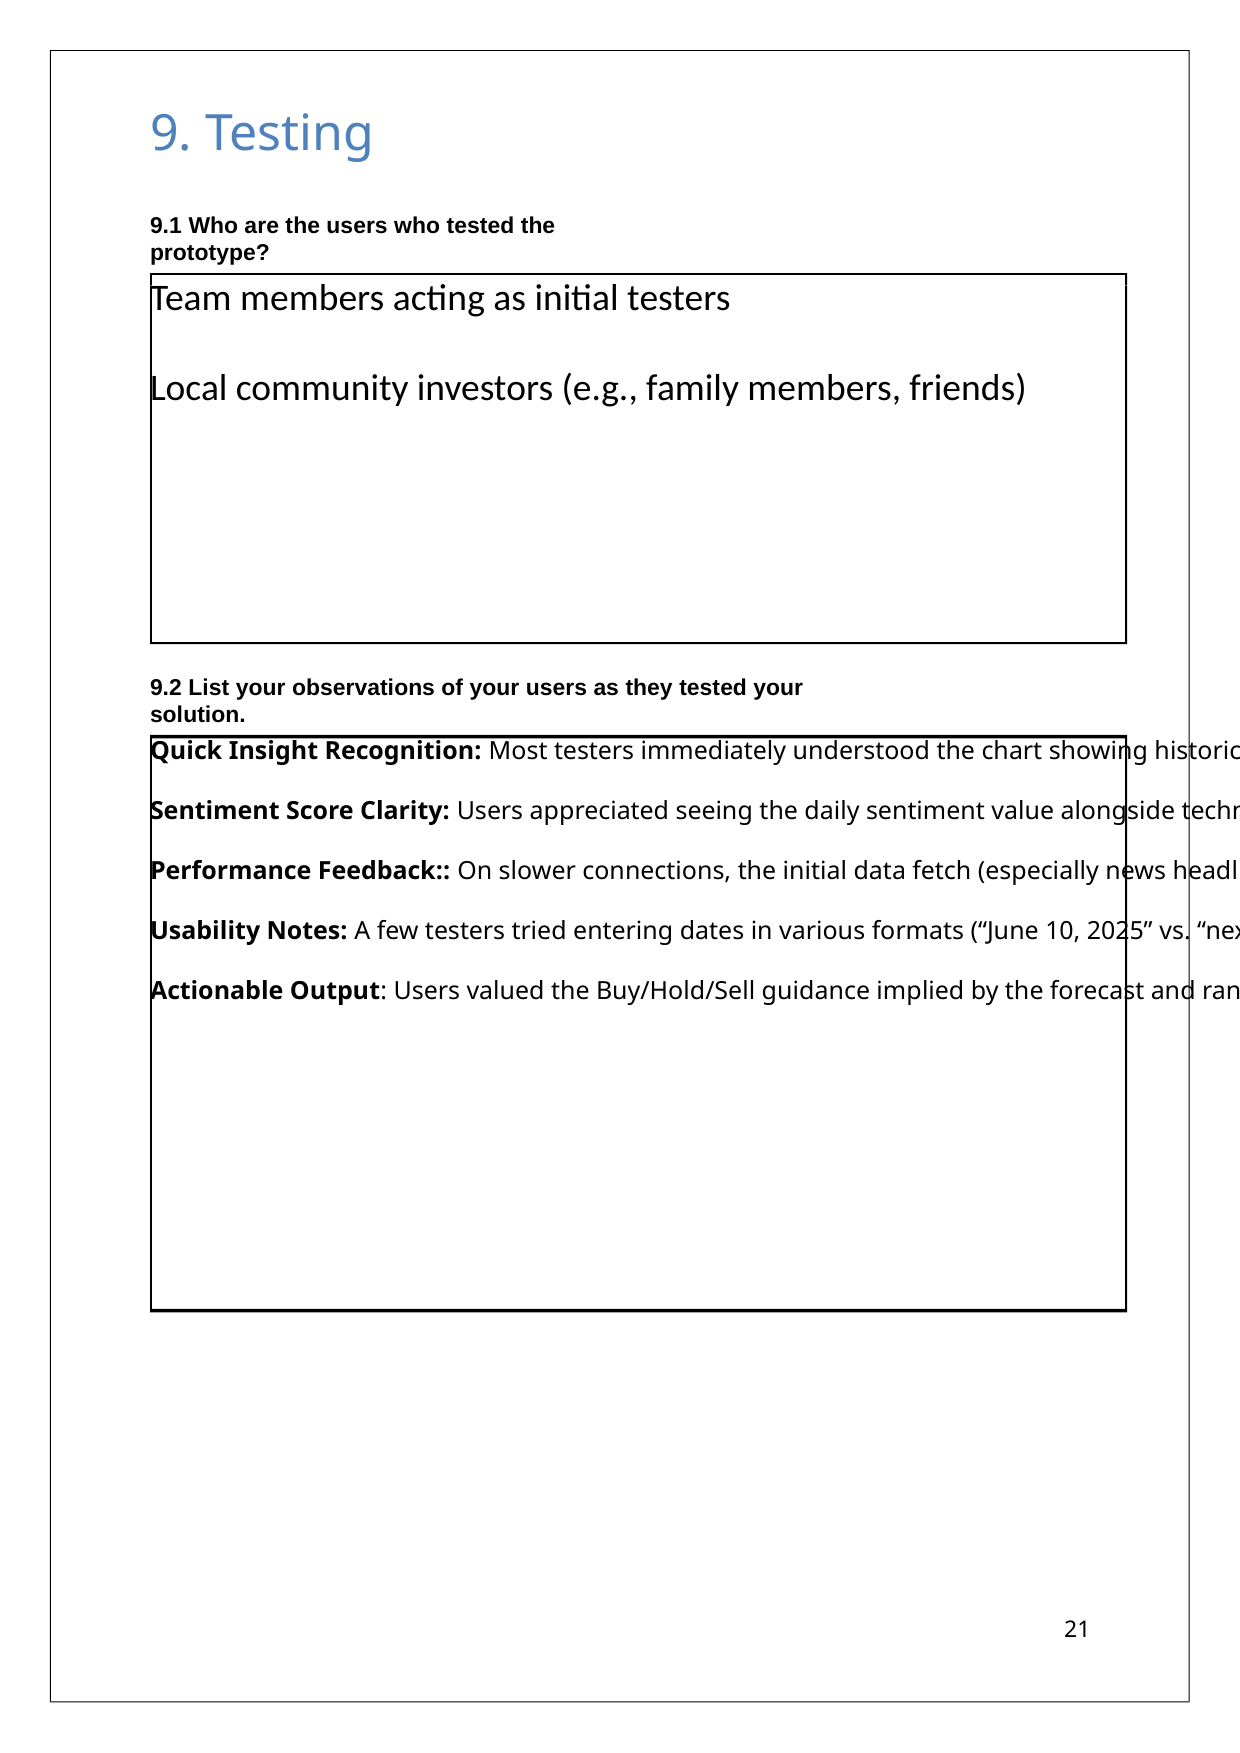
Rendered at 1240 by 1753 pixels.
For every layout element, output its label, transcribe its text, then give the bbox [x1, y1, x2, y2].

text_box Quick Insight Recognition: Most testers immediately understood the chart showing historical prices and the forecast point, but some needed a brief explanation of the shaded confidence band. Sentiment Score Clarity: Users appreciated seeing the daily sentiment value alongside technical indicators, though they suggested labeling “positive” vs. “negative” more explicitly. Performance Feedback:: On slower connections, the initial data fetch (especially news headlines) took 1–2 seconds longer than expected—users recommended a loading spinner or progress indicator. Usability Notes: A few testers tried entering dates in various formats (“June 10, 2025” vs. “next Wednesday”) and were pleased that dateparser handled most inputs correctly, but occasional invalid entries produced unclear error messages. Actionable Output: Users valued the Buy/Hold/Sell guidance implied by the forecast and range but requested a simple text recommendation (e.g., “Consider buying”) to accompany the numeric output. [150, 734, 1128, 1313]
title 9. Testing [147, 97, 617, 163]
text_box 9.2 List your observations of your users as they tested your solution. [147, 670, 905, 702]
text_box Team members acting as initial testers Local community investors (e.g., family members, friends) [150, 273, 1128, 645]
slide_number 21 [1062, 1615, 1099, 1645]
text_box 9.1 Who are the users who tested the prototype? [147, 208, 682, 241]
